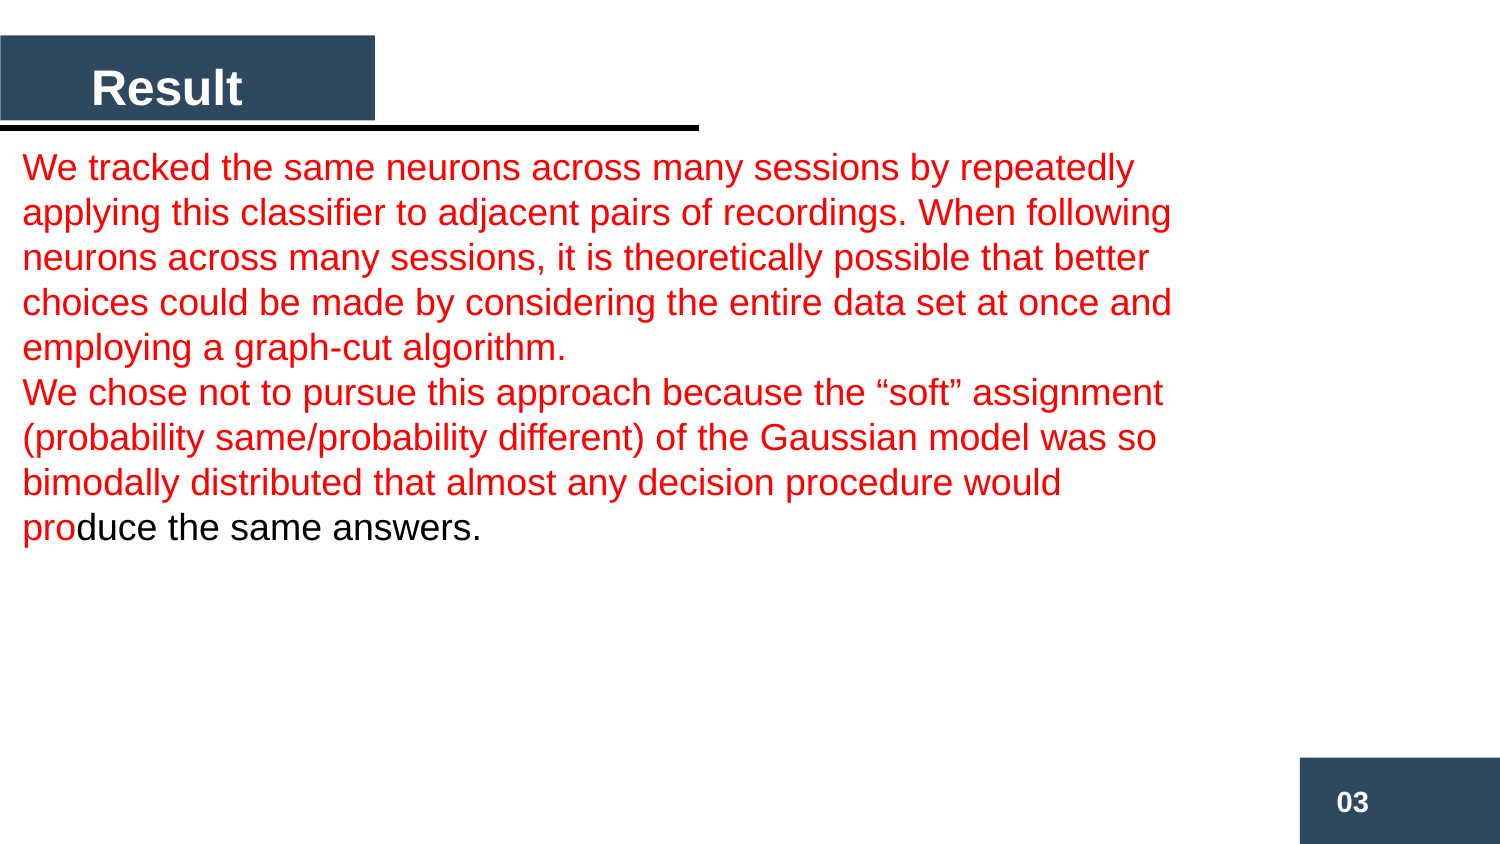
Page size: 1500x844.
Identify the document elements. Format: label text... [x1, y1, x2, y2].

text_box We tracked the same neurons across many sessions by repeatedly applying this classifier to adjacent pairs of recordings. When following neurons across many sessions, it is theoretically possible that better choices could be made by considering the entire data set at once and employing a graph-cut algorithm. We chose not to pursue this approach because the “soft” assignment (probability same/probability different) of the Gaussian model was so bimodally distributed that almost any decision procedure would produce the same answers. [7, 135, 1198, 556]
text_box 03 [1321, 776, 1398, 826]
text_box Result [76, 47, 350, 125]
text_box [0, 33, 377, 123]
text_box [1298, 755, 1500, 844]
